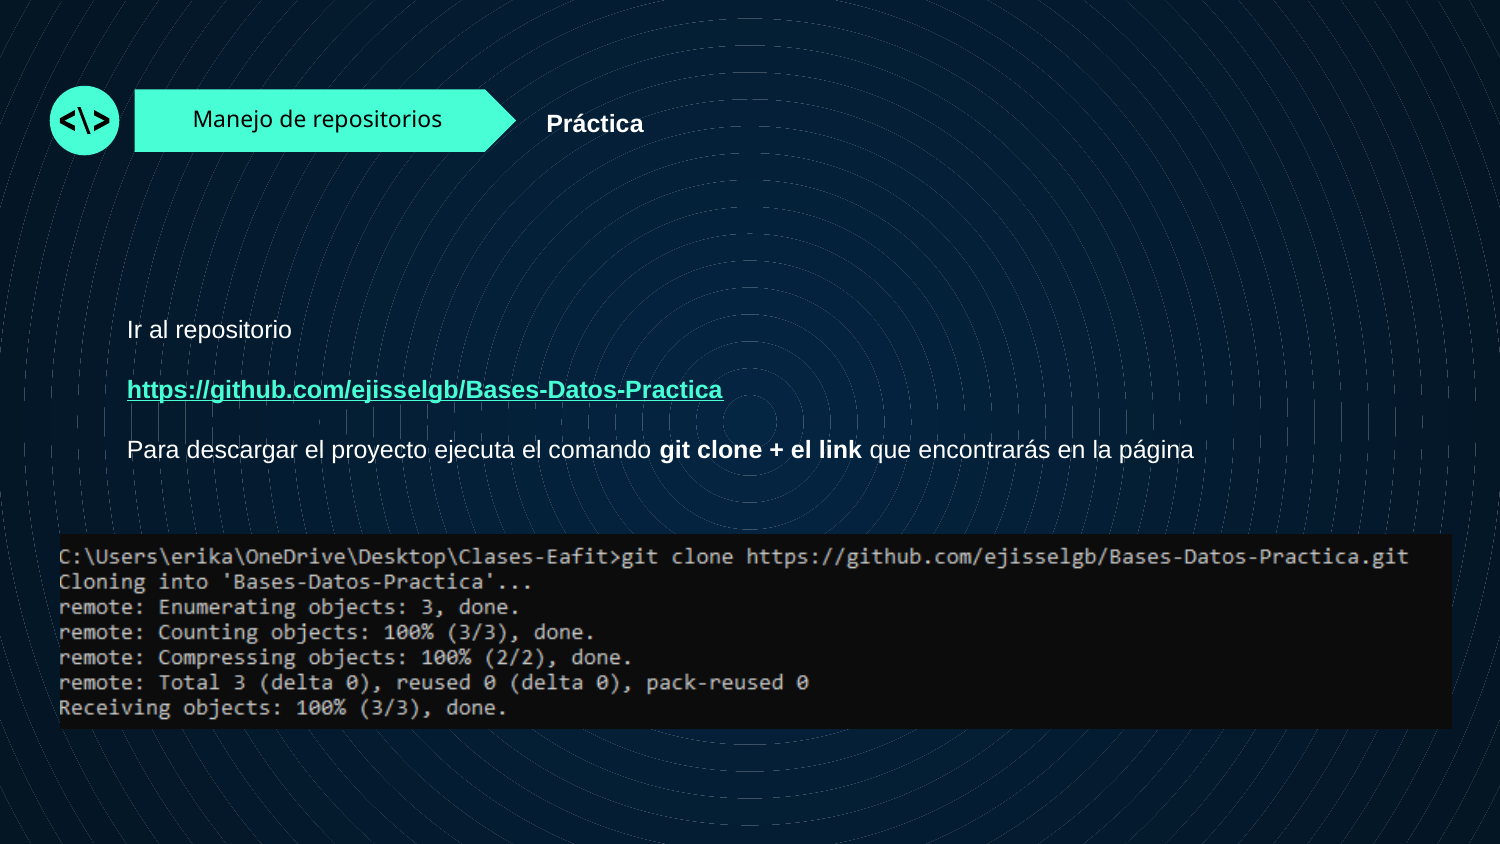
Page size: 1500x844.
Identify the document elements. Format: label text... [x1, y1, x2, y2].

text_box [59, 106, 110, 135]
title Manejo de repositorios [126, 115, 509, 148]
text_box Práctica [531, 92, 1189, 156]
text_box [134, 89, 517, 128]
picture [60, 534, 1452, 729]
text_box Ir al repositorio https://github.com/ejisselgb/Bases-Datos-Practica Para descargar el proyecto ejecuta el comando git clone + el link que encontrarás en la página [111, 298, 1400, 533]
text_box [134, 148, 489, 152]
text_box [49, 85, 120, 156]
